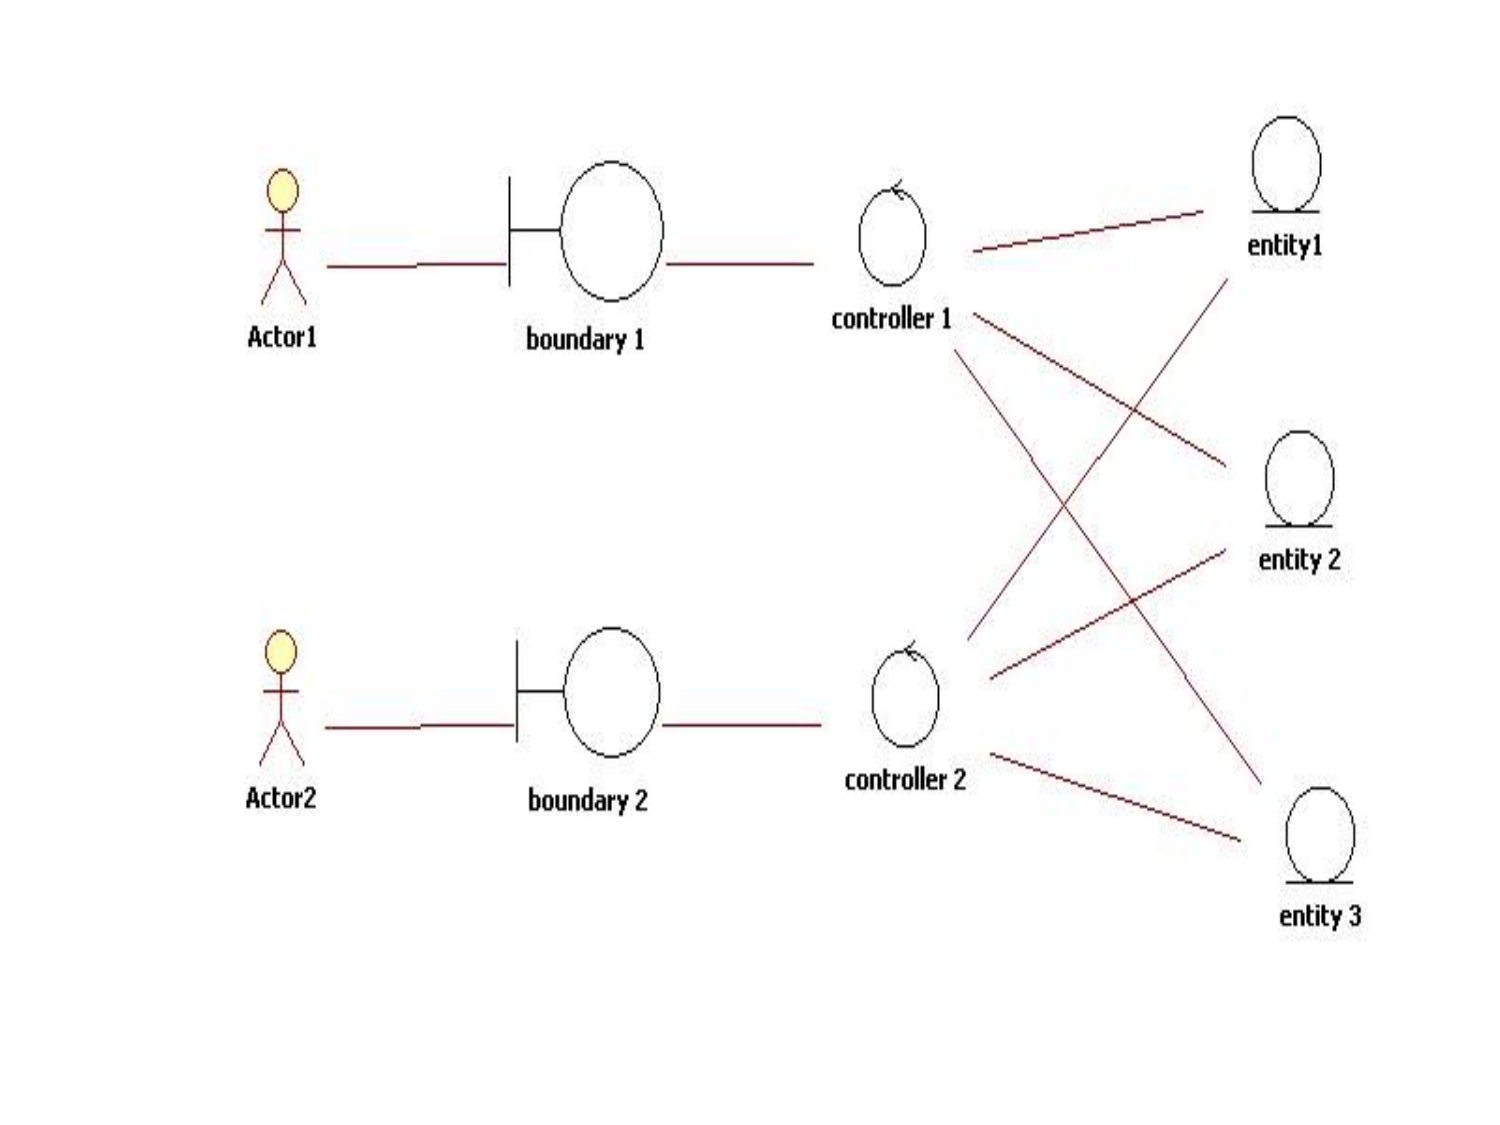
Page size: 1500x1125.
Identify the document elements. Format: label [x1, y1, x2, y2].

picture [199, 62, 1438, 1001]
